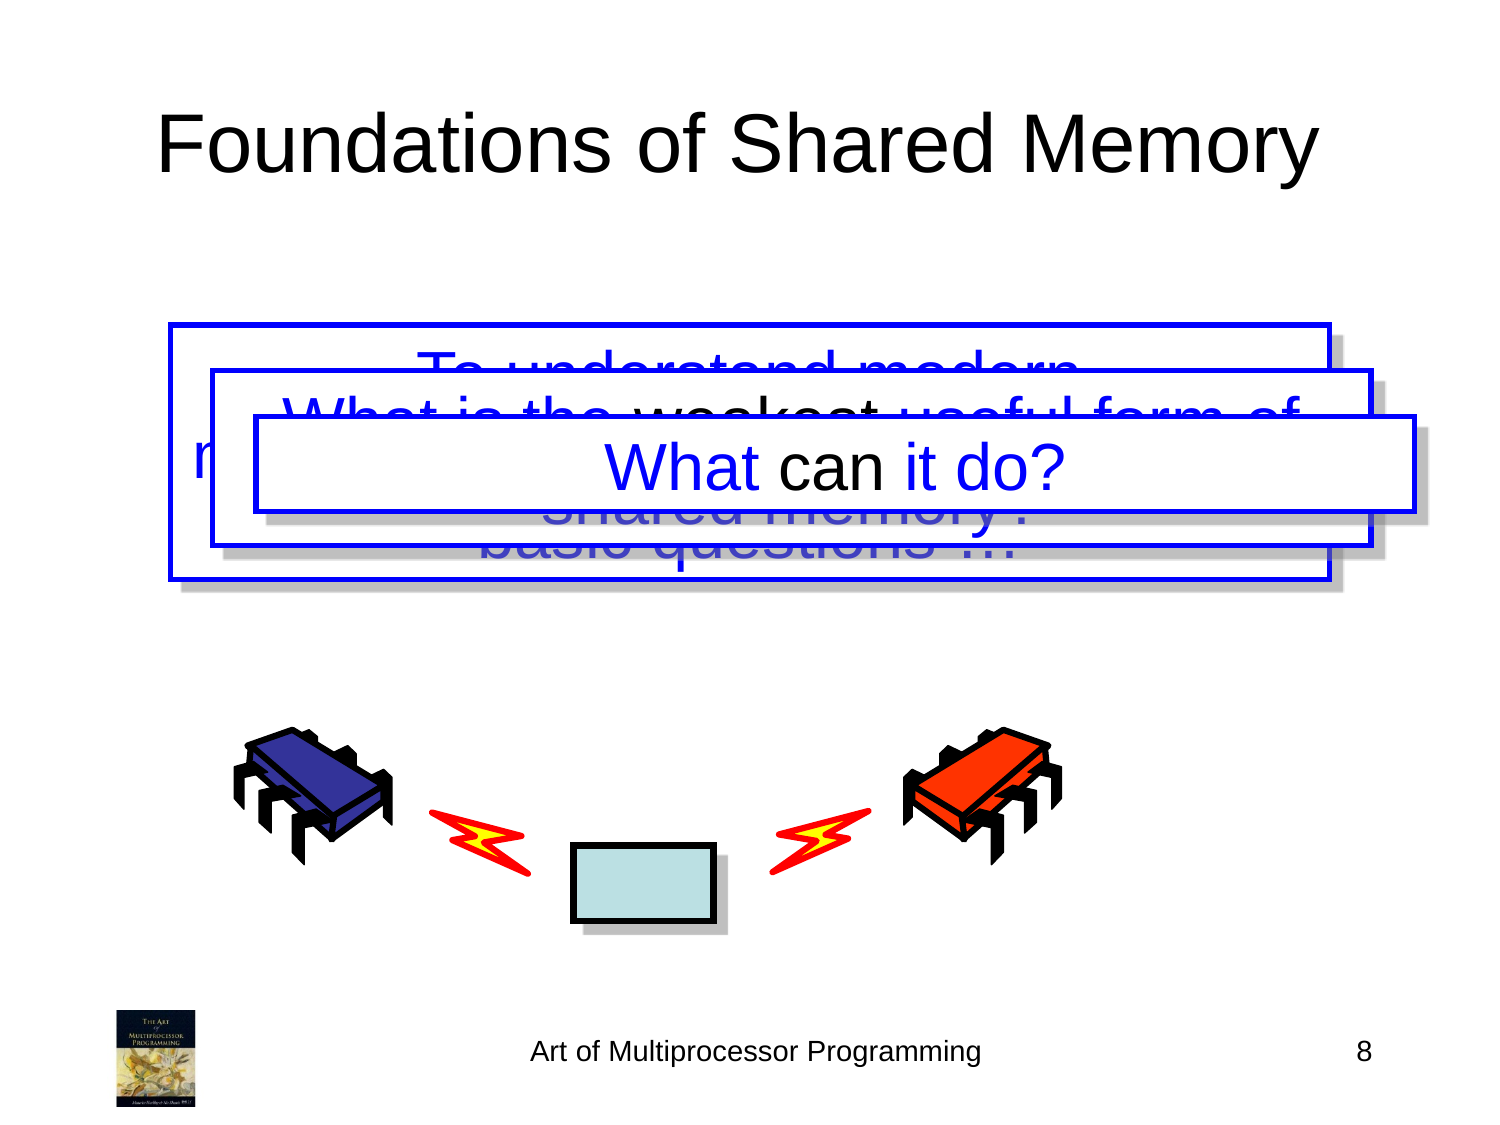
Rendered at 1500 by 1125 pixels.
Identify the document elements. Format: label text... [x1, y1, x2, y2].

footer Art of Multiprocessor Programming [499, 1024, 1013, 1103]
text_box What can it do? [256, 416, 1415, 512]
text_box 8 [1074, 1024, 1388, 1100]
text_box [185, 705, 1111, 922]
picture [107, 1010, 204, 1107]
text_box What is the weakest useful form of shared memory? [212, 370, 1372, 546]
title Foundations of Shared Memory [74, 44, 1426, 233]
text_box To understand modern multiprocessors we need to ask some basic questions … [170, 324, 1330, 580]
